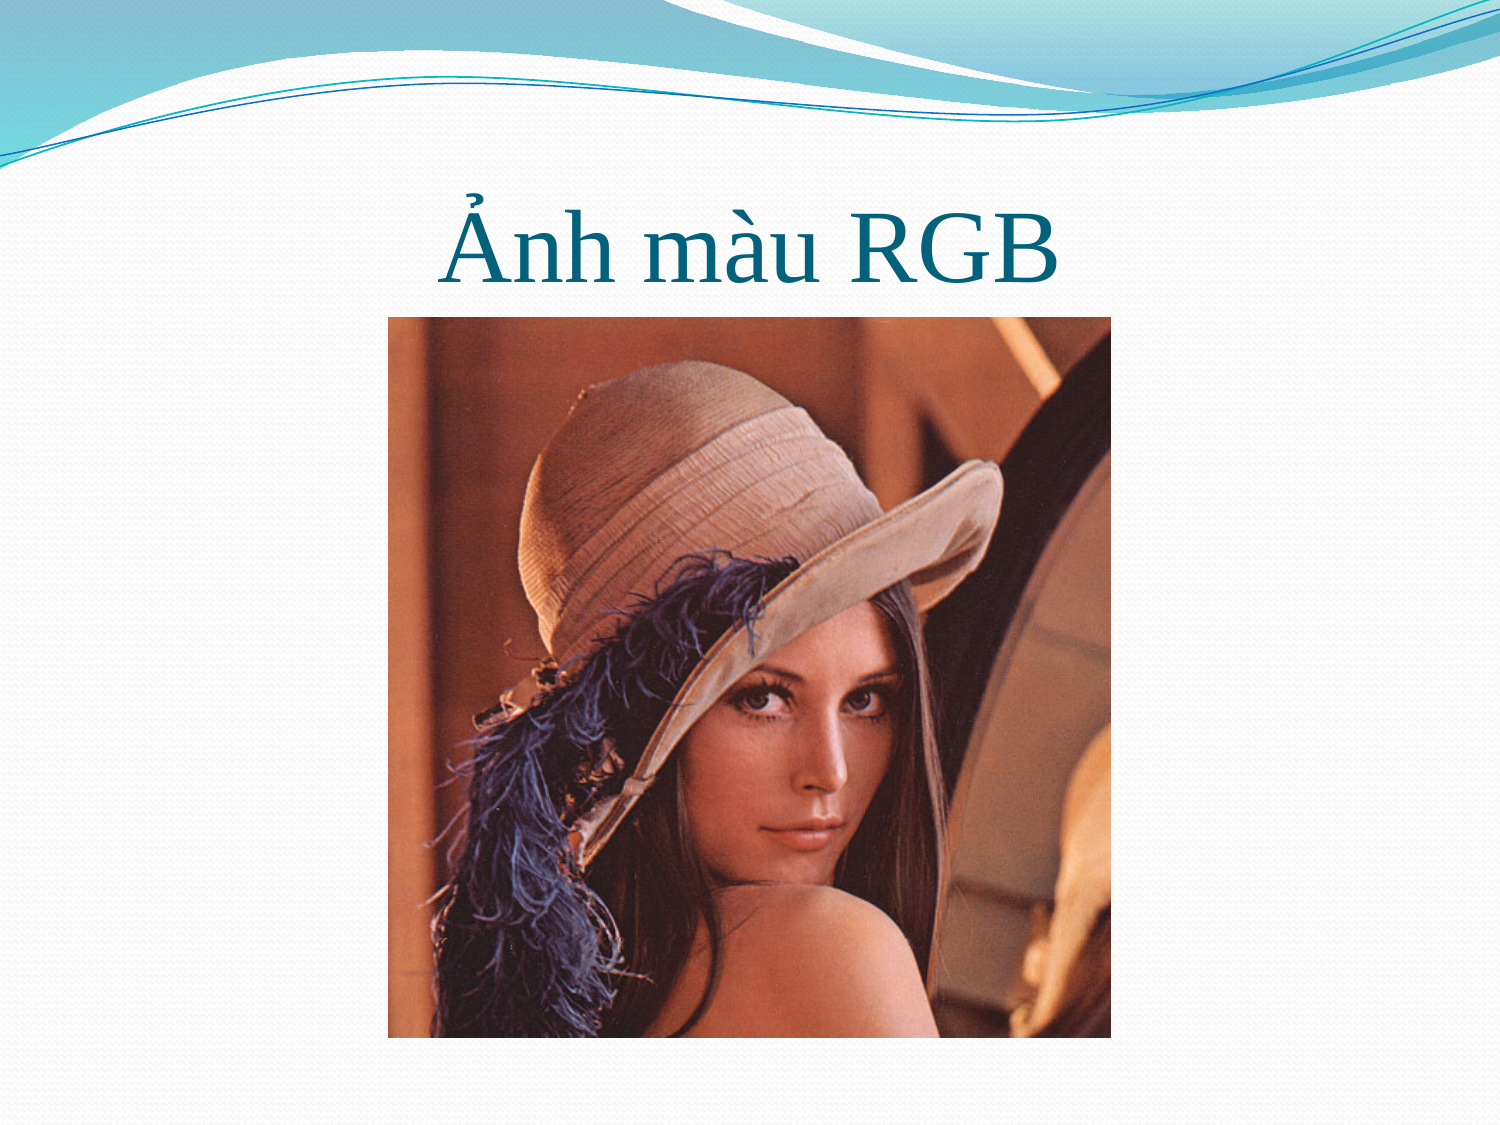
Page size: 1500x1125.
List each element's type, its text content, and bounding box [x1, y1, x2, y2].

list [388, 317, 1112, 1038]
title Ảnh màu RGB [75, 115, 1425, 303]
